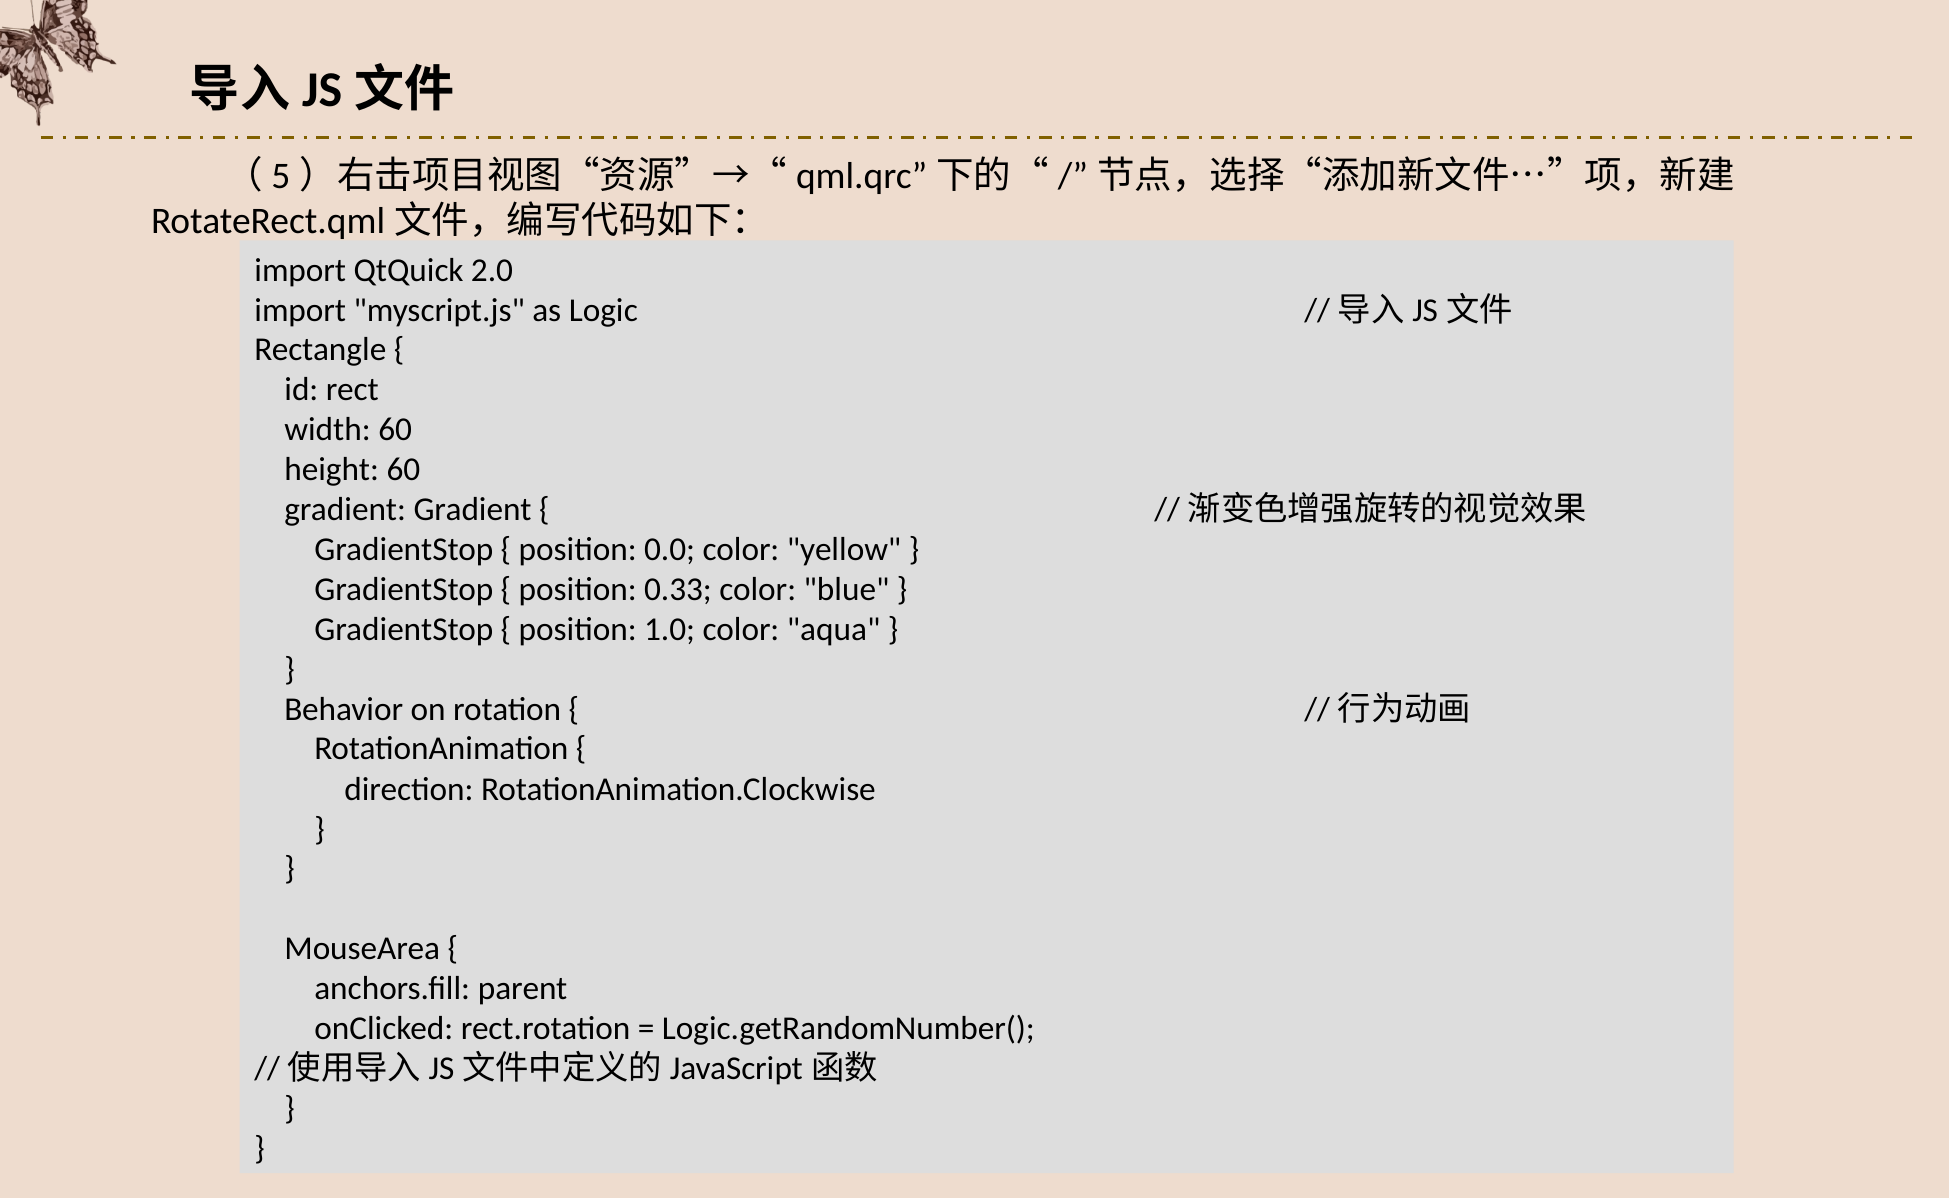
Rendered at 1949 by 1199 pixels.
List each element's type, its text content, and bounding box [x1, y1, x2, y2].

text_box import QtQuick 2.0 import "myscript.js" as Logic //导入JS文件 Rectangle { id: rect width: 60 height: 60 gradient: Gradient { //渐变色增强旋转的视觉效果 GradientStop { position: 0.0; color: "yellow" } GradientStop { position: 0.33; color: "blue" } GradientStop { position: 1.0; color: "aqua" } } Behavior on rotation { //行为动画 RotationAnimation { direction: RotationAnimation.Clockwise } } MouseArea { anchors.fill: parent onClicked: rect.rotation = Logic.getRandomNumber(); //使用导入JS文件中定义的JavaScript函数 } } [239, 240, 1734, 1174]
text_box 导入JS文件 [175, 49, 469, 125]
picture [0, 0, 142, 138]
text_box （5）右击项目视图“资源”→“qml.qrc”下的“/”节点，选择“添加新文件…”项，新建RotateRect.qml文件，编写代码如下： [136, 144, 1816, 249]
